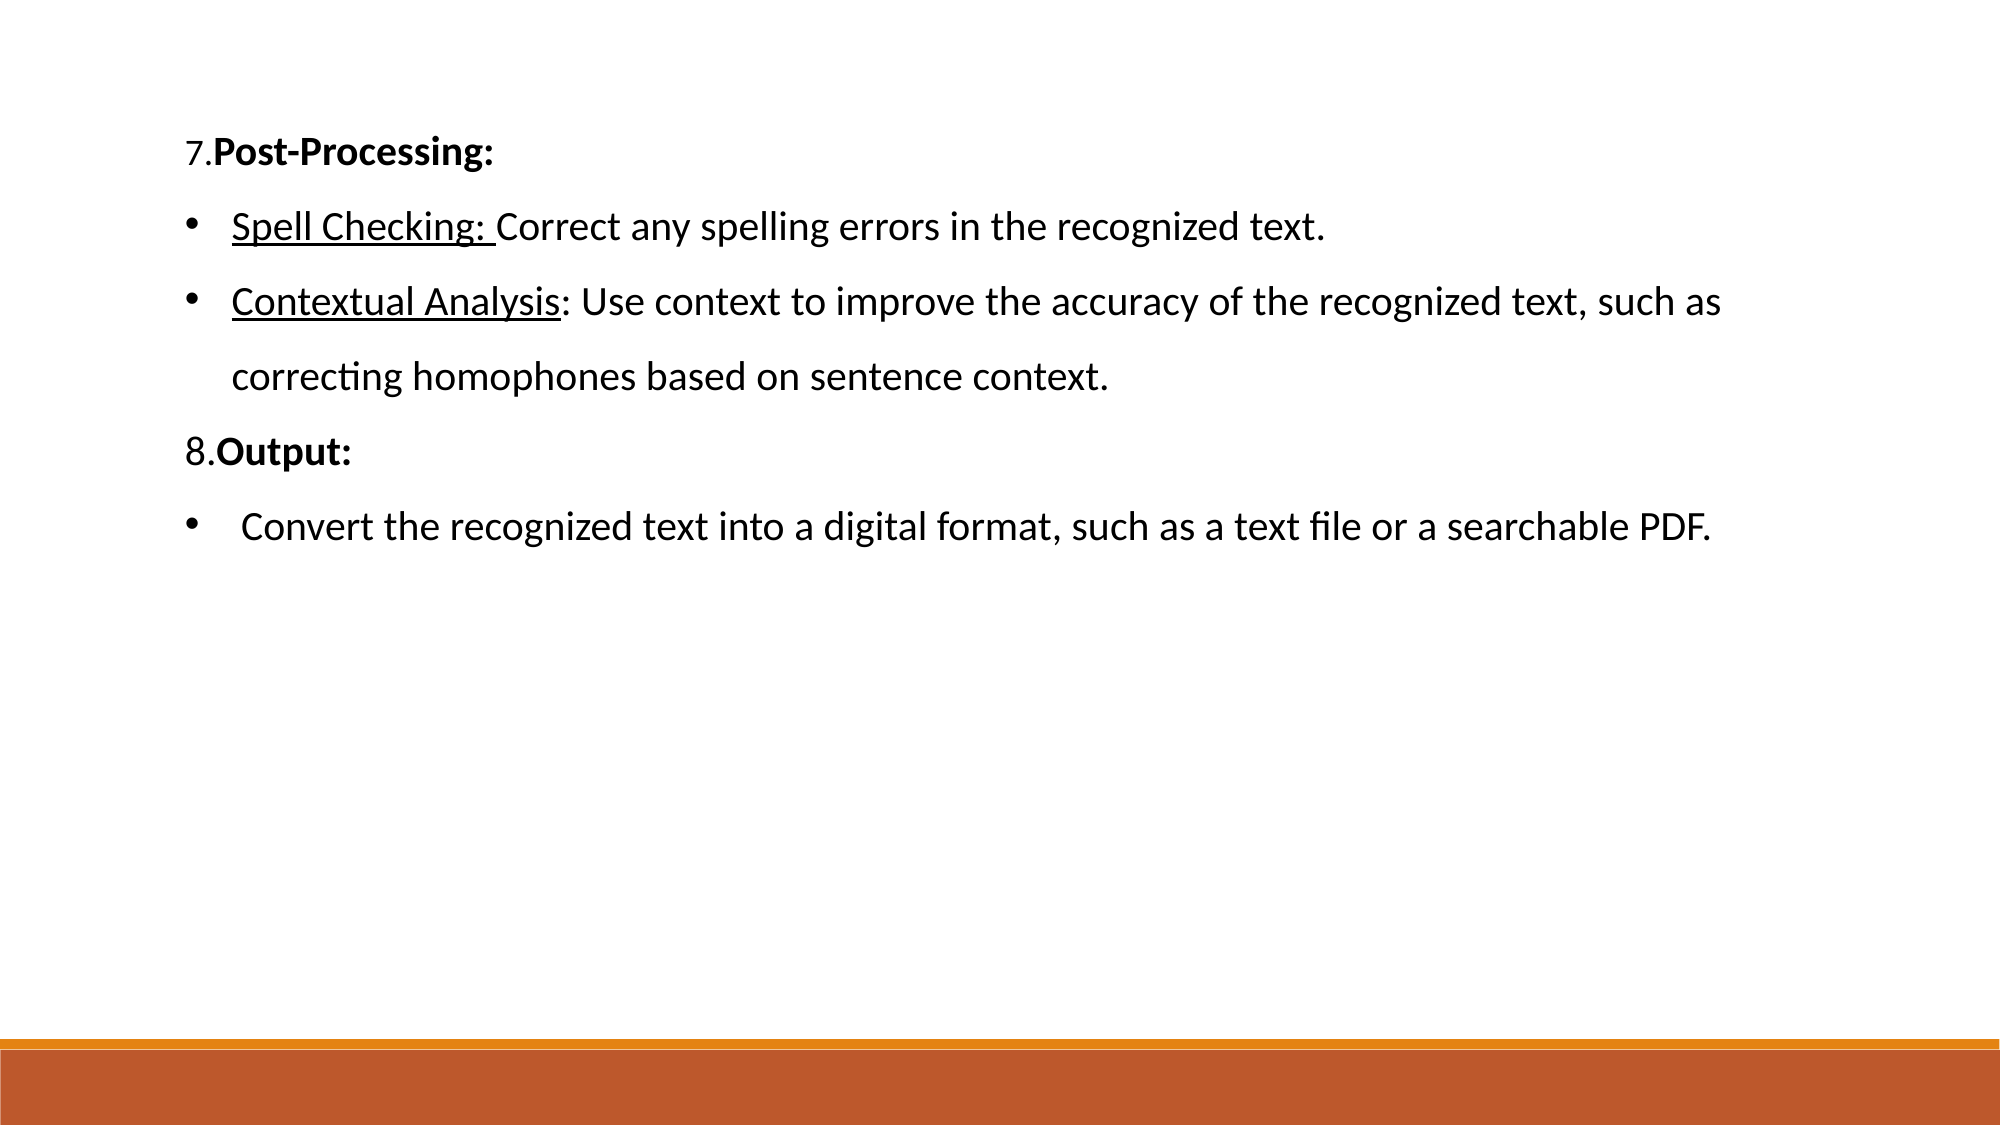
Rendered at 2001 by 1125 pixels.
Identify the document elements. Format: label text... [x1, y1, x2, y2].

text_box 7.Post-Processing: Spell Checking: Correct any spelling errors in the recognized text. Contextual Analysis: Use context to improve the accuracy of the recognized text, such as correcting homophones based on sentence context. 8.Output: Convert the recognized text into a digital format, such as a text file or a searchable PDF. [170, 91, 1824, 556]
